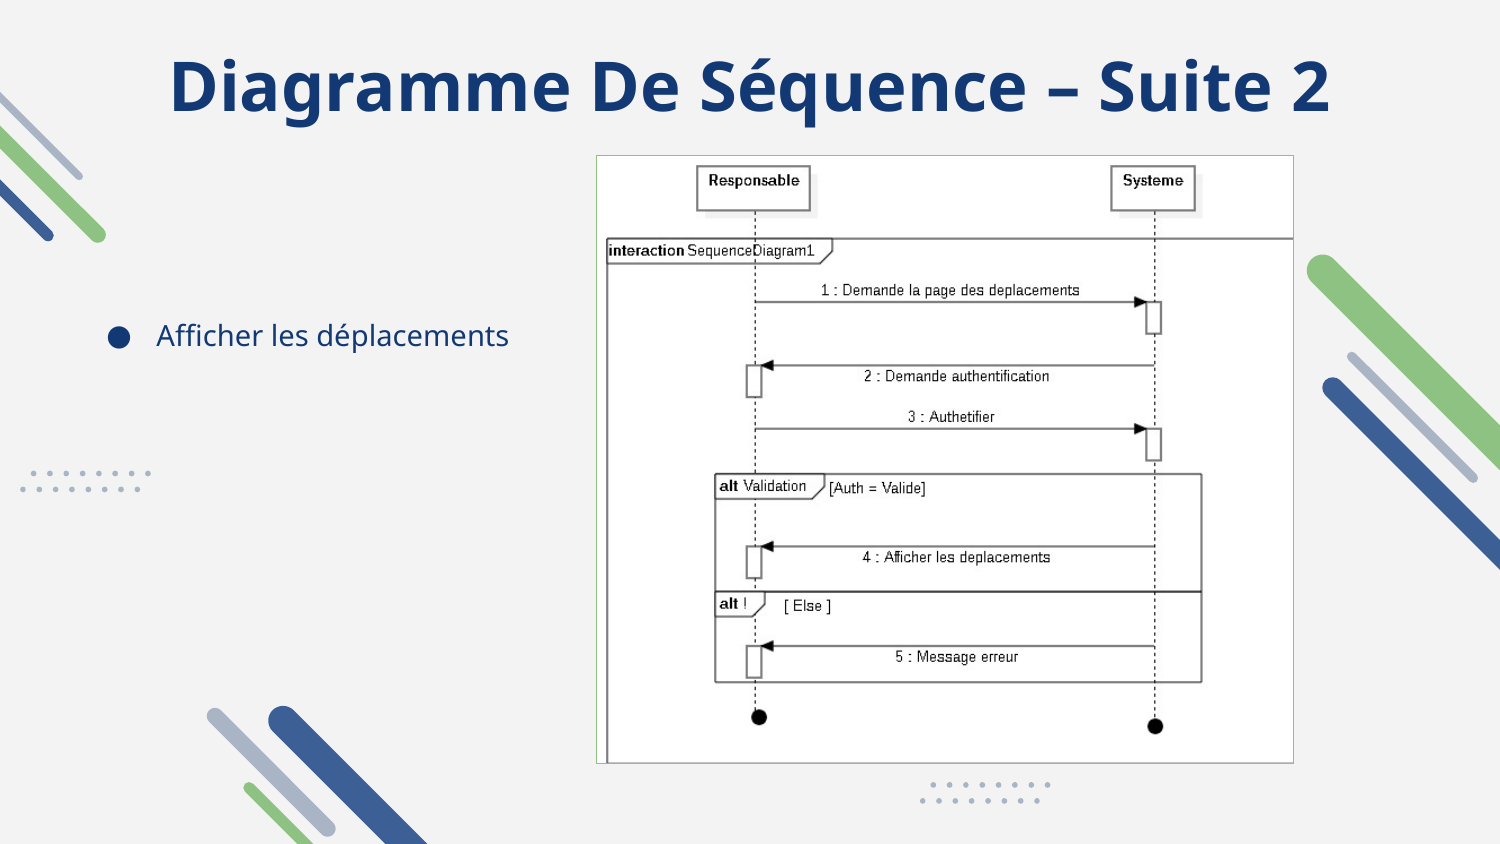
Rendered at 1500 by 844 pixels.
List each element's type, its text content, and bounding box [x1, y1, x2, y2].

title Diagramme De Séquence – Suite 2 [118, 27, 1382, 122]
picture [596, 155, 1294, 764]
text_box Afficher les déplacements [66, 302, 555, 476]
